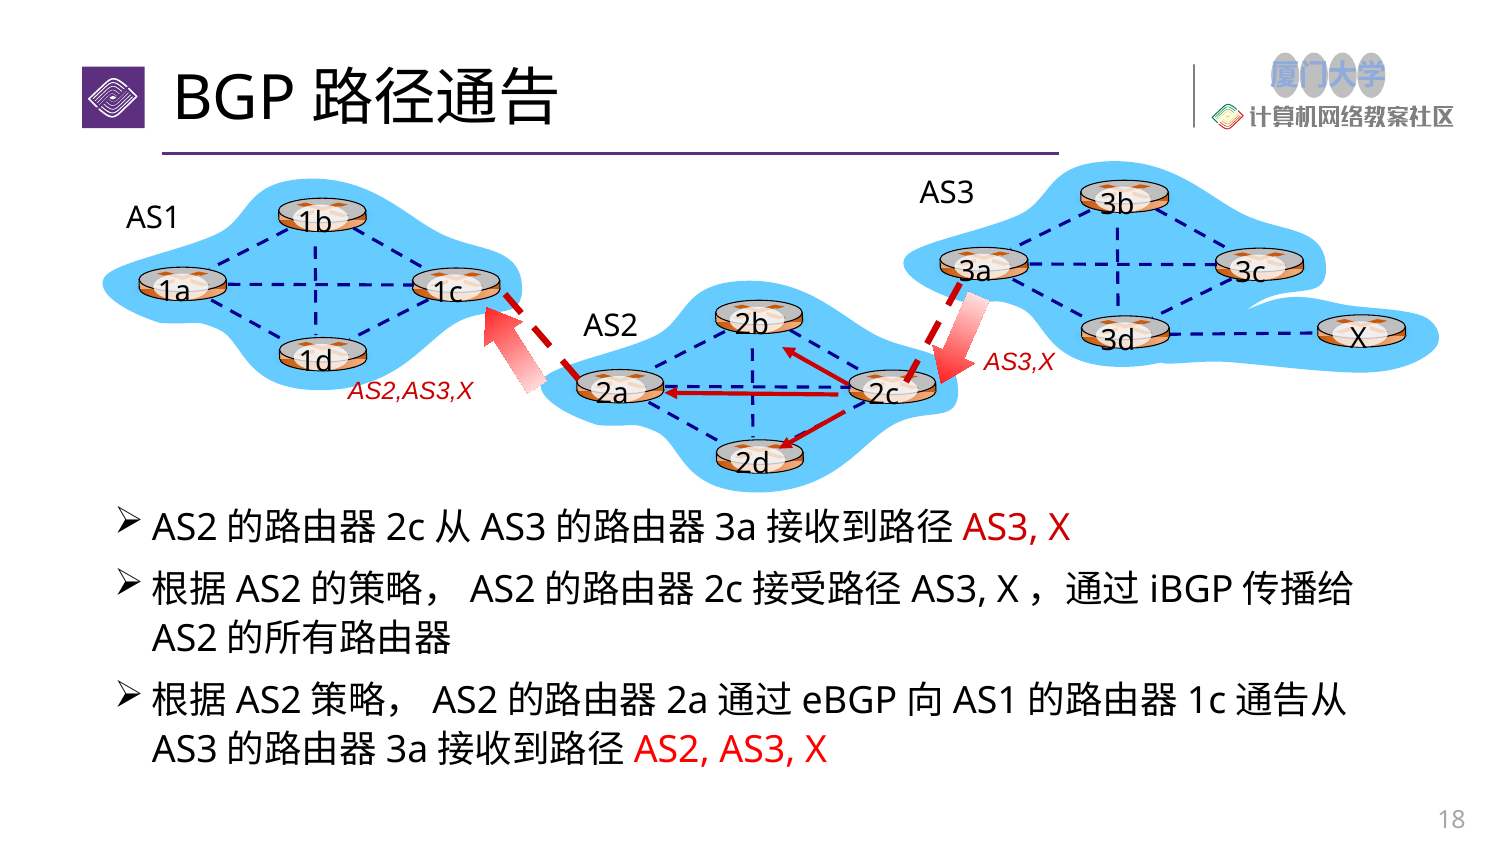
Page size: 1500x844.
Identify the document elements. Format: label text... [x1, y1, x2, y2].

text_box [1304, 234, 1327, 291]
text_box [499, 287, 579, 380]
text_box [937, 292, 1078, 388]
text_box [332, 299, 535, 413]
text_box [664, 347, 849, 449]
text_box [540, 280, 959, 493]
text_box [905, 280, 962, 383]
text_box [903, 240, 940, 280]
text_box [940, 177, 1304, 365]
slide_number 18 [1068, 798, 1478, 844]
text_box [102, 178, 523, 391]
text_box AS3 [908, 166, 986, 215]
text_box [1159, 296, 1440, 373]
text_box AS2的路由器2c从AS3的路由器3a接收到路径AS3, X 根据AS2的策略，AS2的路由器2c接受路径AS3, X，通过iBGP传播给AS2的所有路由器 根据AS2策略，AS2的路由器2a通过eBGP向AS1的路由器1c通告从AS3的路由器3a接收到路径AS2, AS3, X [103, 492, 1397, 782]
text_box [1058, 161, 1181, 177]
title BGP路径通告 [160, 45, 1173, 154]
